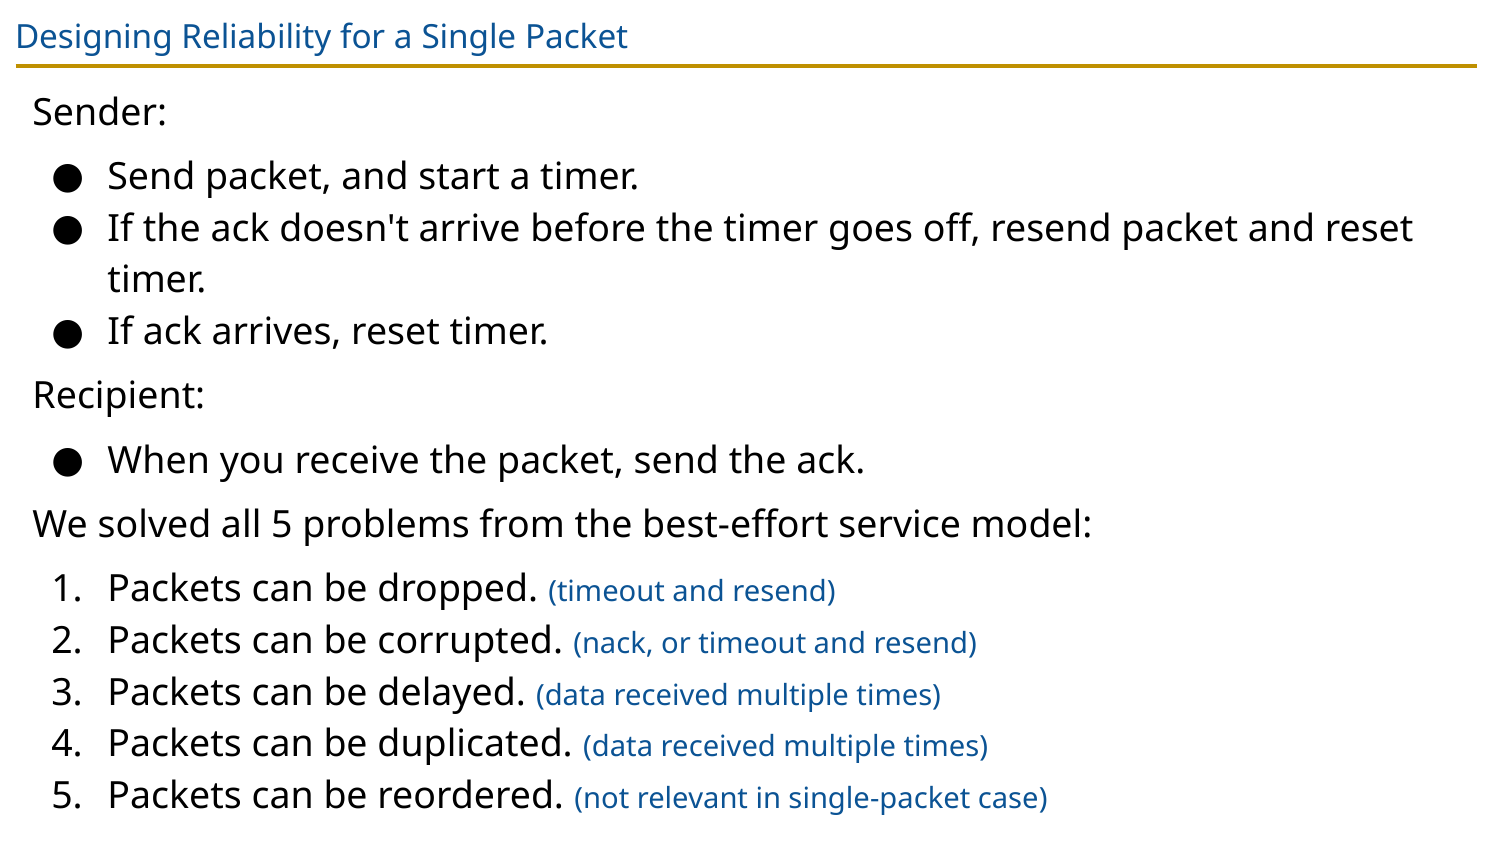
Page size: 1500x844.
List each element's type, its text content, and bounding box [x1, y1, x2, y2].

title Designing Reliability for a Single Packet [0, 0, 1398, 65]
list Sender: Send packet, and start a timer. If the ack doesn't arrive before the timer goes off, resend packet and reset timer. If ack arrives, reset timer. Recipient: When you receive the packet, send the ack. We solved all 5 problems from the best-effort service model: Packets can be dropped. (timeout and resend) Packets can be corrupted. (nack, or timeout and resend) Packets can be delayed. (data received multiple times) Packets can be duplicated. (data received multiple times) Packets can be reordered. (not relevant in single-packet case) [17, 65, 1480, 810]
